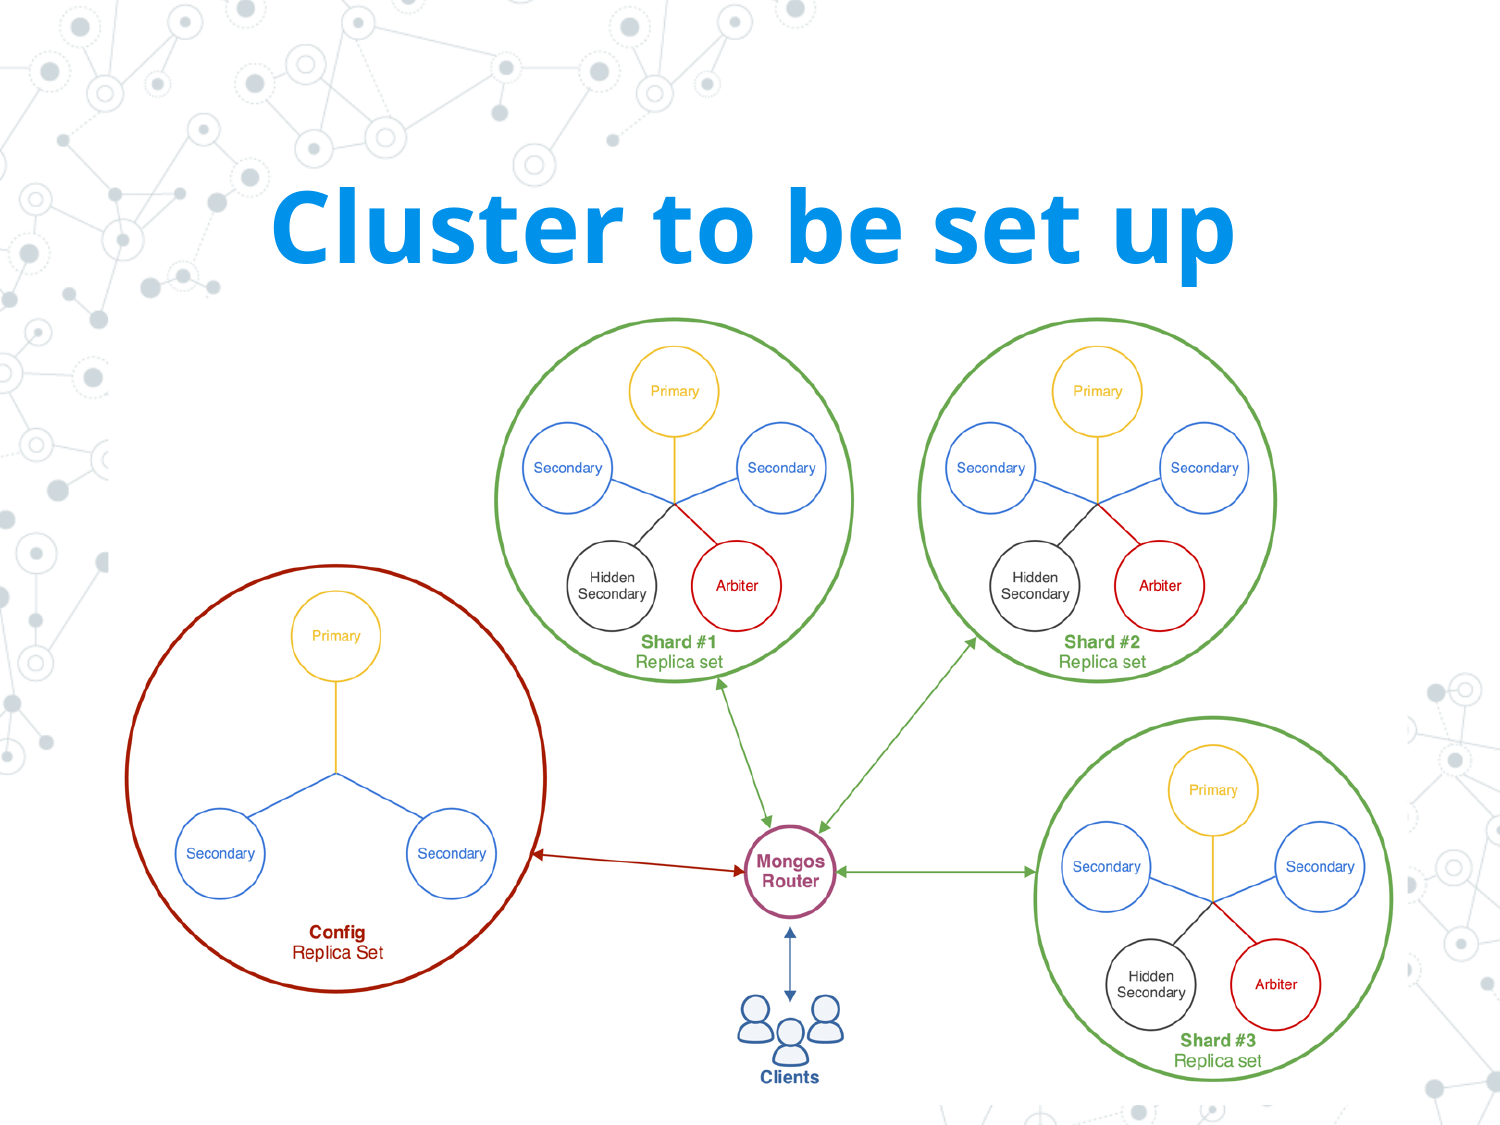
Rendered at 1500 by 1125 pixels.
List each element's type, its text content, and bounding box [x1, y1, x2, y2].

title Cluster to be set up [253, 136, 1260, 296]
picture [0, 0, 1500, 1125]
